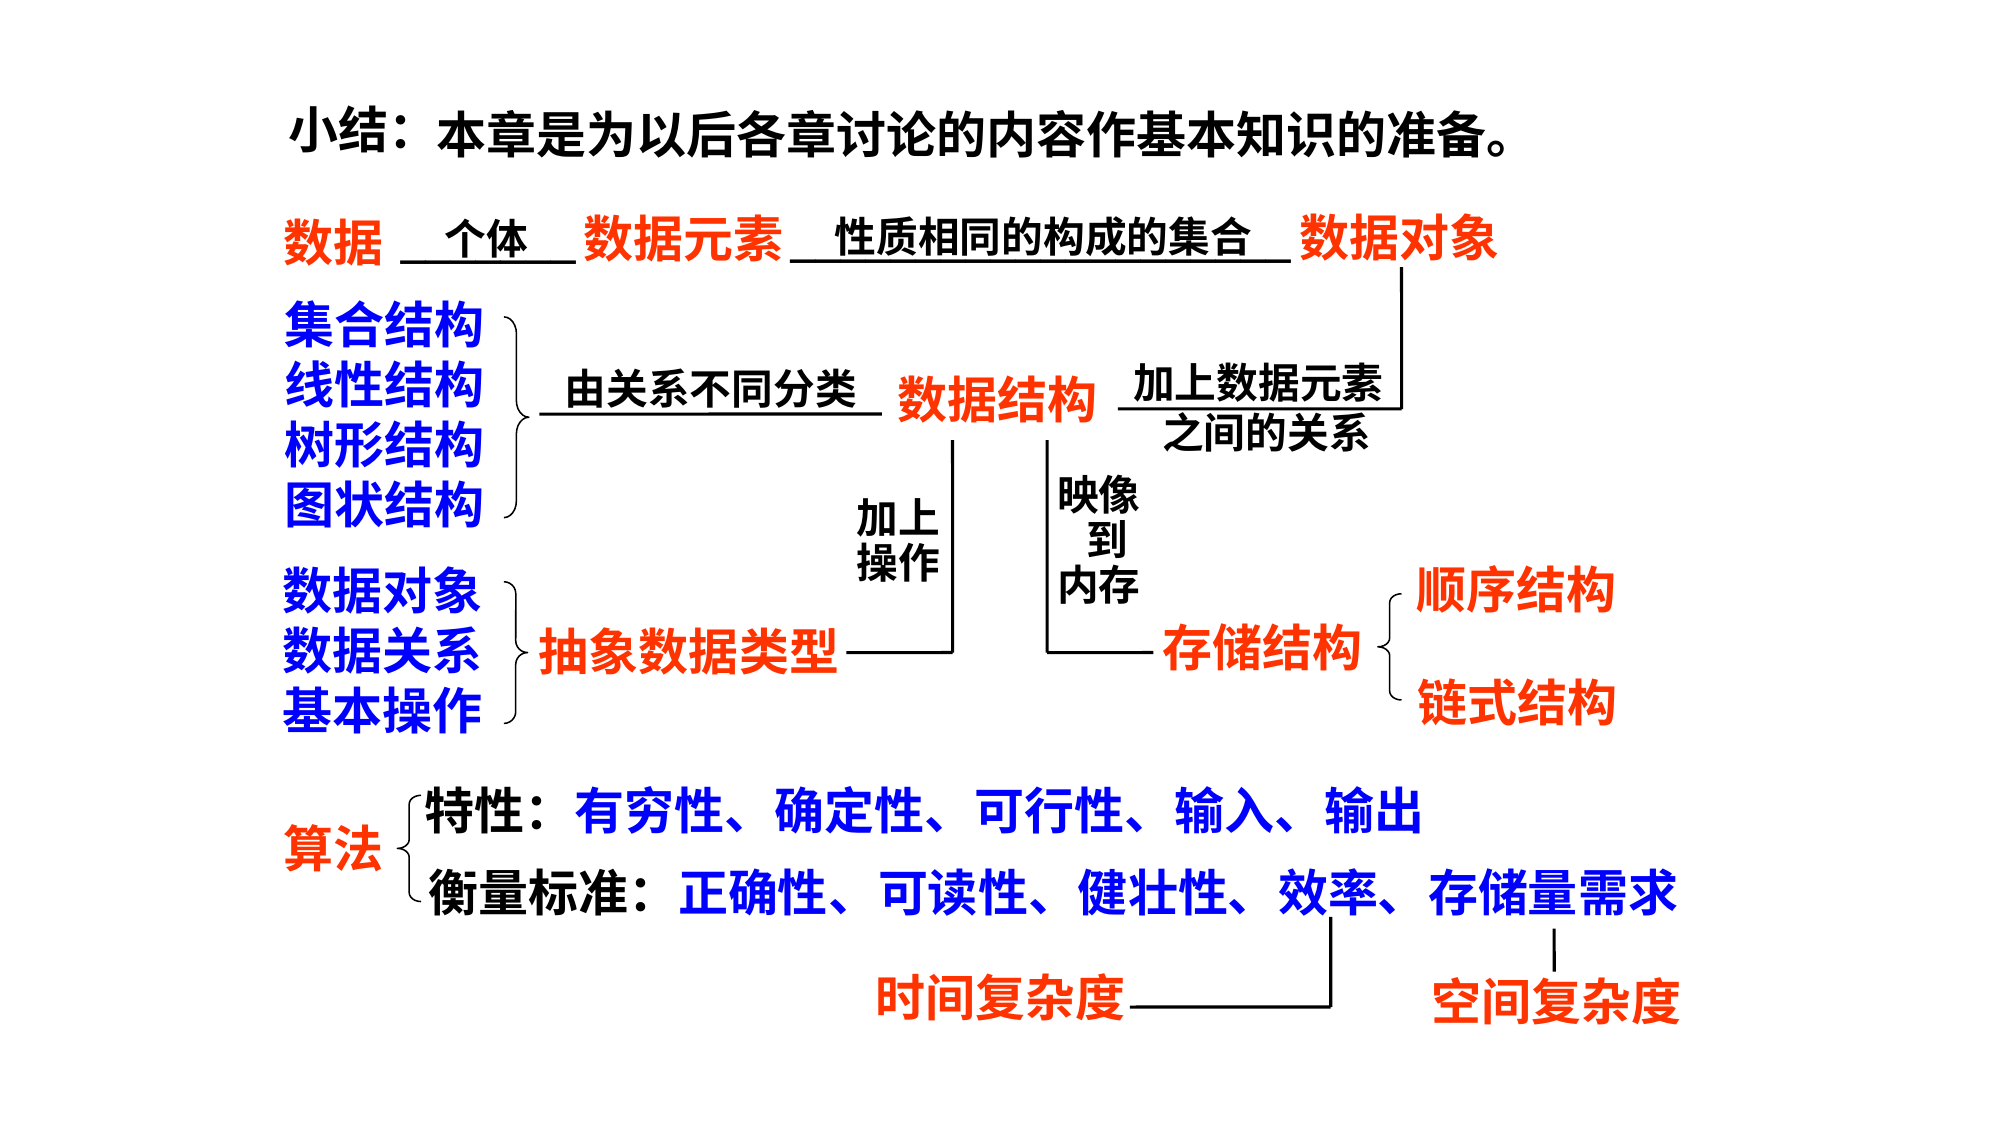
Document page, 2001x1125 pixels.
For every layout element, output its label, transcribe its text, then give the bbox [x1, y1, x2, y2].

text_box 数据结构 [883, 361, 1125, 437]
text_box 链式结构 [1402, 664, 1644, 740]
text_box 本章是为以后各章讨论的内容作基本知识的准备。 [421, 90, 1686, 171]
text_box [1377, 593, 1402, 700]
text_box 时间复杂度 [860, 959, 1152, 1034]
text_box 数据对象 数据关系 基本操作 [267, 552, 525, 747]
text_box 数据 [269, 180, 411, 279]
text_box 衡量标准：正确性、可读性、健壮性、效率、存储量需求 [413, 853, 1705, 929]
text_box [775, 199, 1306, 275]
text_box 存储结构 [1147, 608, 1389, 684]
text_box [397, 795, 422, 902]
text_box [1041, 439, 1167, 653]
text_box 算法 [268, 810, 409, 886]
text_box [539, 354, 883, 421]
text_box 顺序结构 [1401, 550, 1643, 626]
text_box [385, 199, 592, 275]
text_box 抽象数据类型 [525, 612, 866, 688]
text_box 加上数据元素 之间的关系 [1118, 349, 1408, 465]
text_box 数据对象 [1308, 199, 1526, 275]
text_box 数据元素 [592, 199, 773, 275]
text_box 空间复杂度 [1416, 963, 1708, 1038]
text_box [512, 321, 529, 514]
text_box 特性：有穷性、确定性、可行性、输入、输出 [409, 771, 1485, 847]
text_box [503, 581, 528, 724]
text_box 集合结构 线性结构 树形结构 图状结构 [270, 286, 512, 542]
text_box 小结： [274, 85, 477, 167]
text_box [840, 439, 966, 653]
